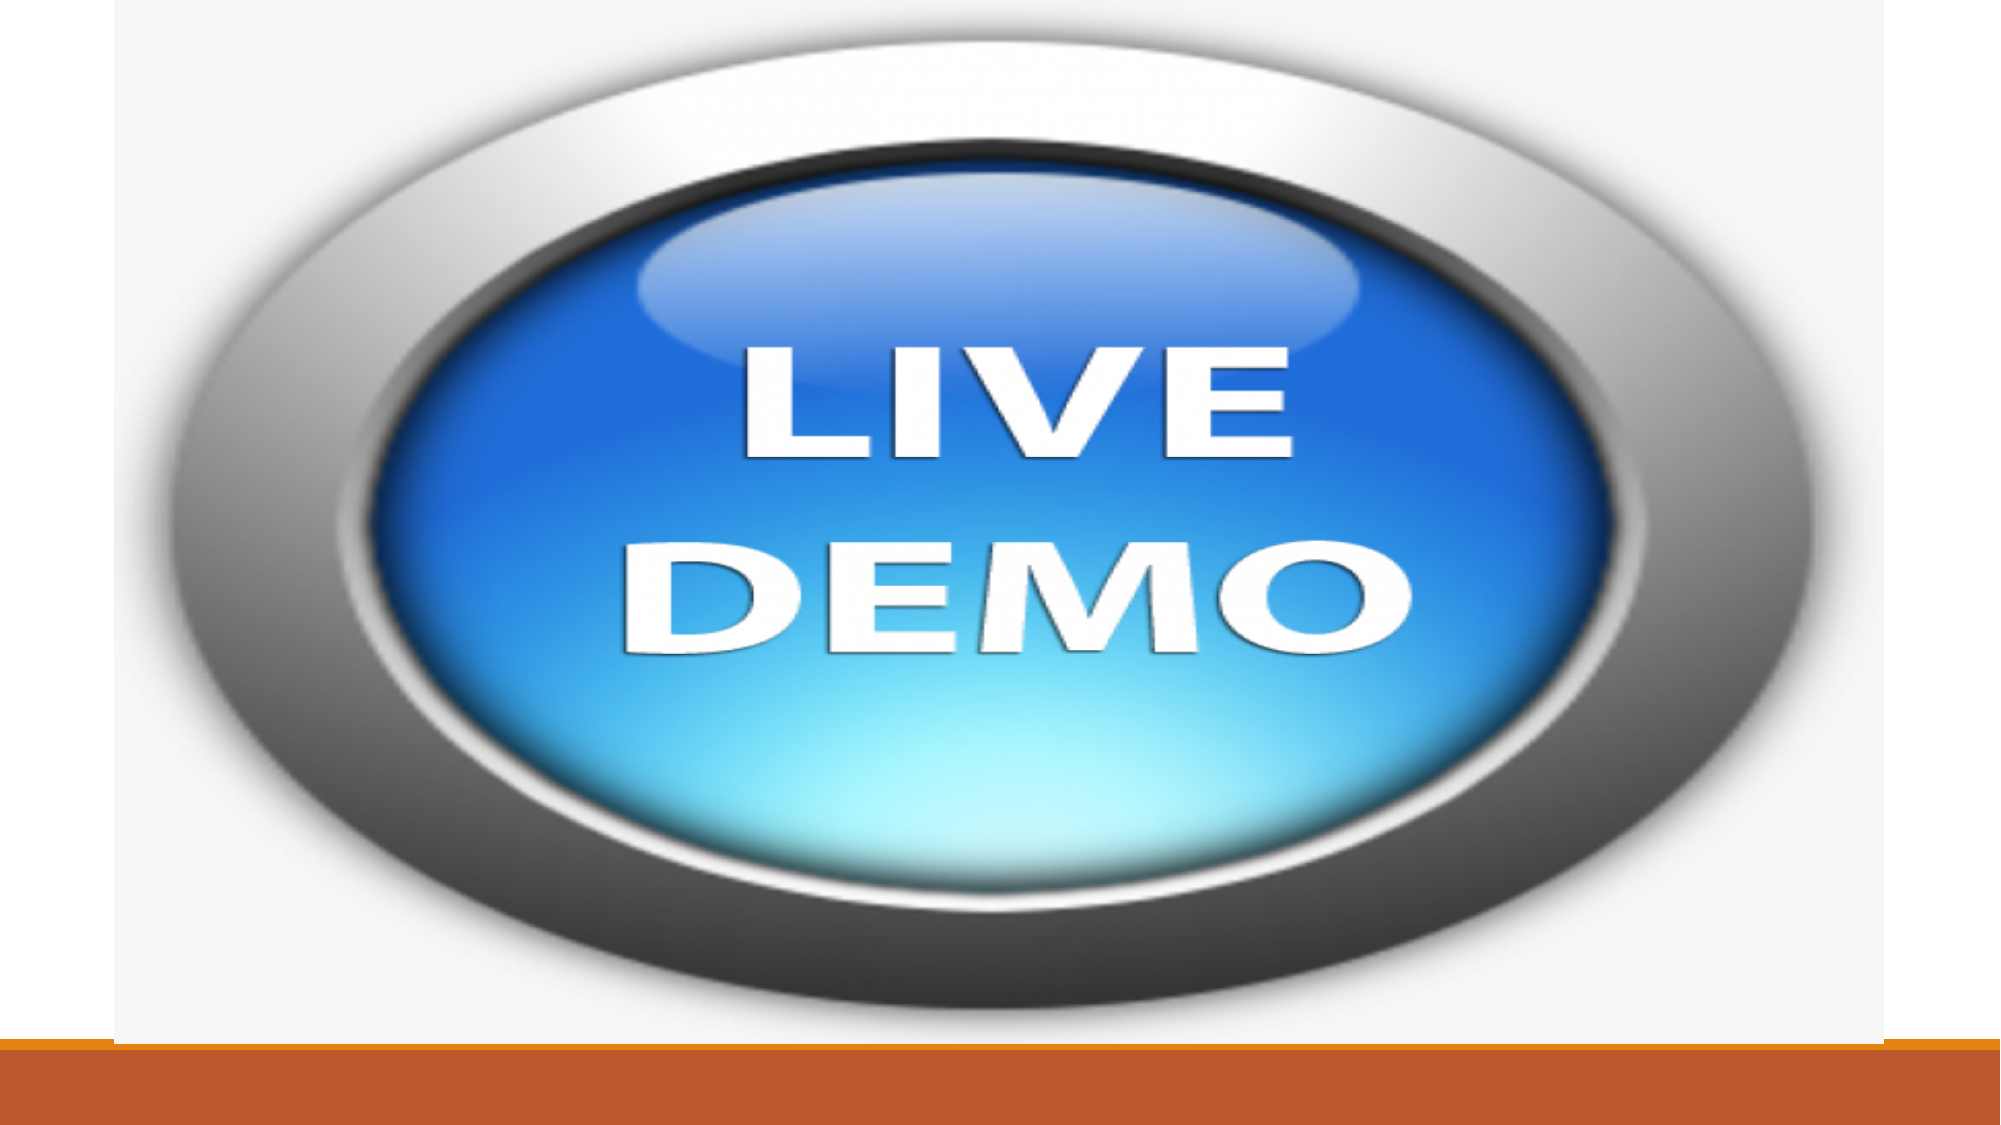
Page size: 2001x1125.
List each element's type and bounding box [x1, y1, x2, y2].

list [113, 0, 1884, 1044]
